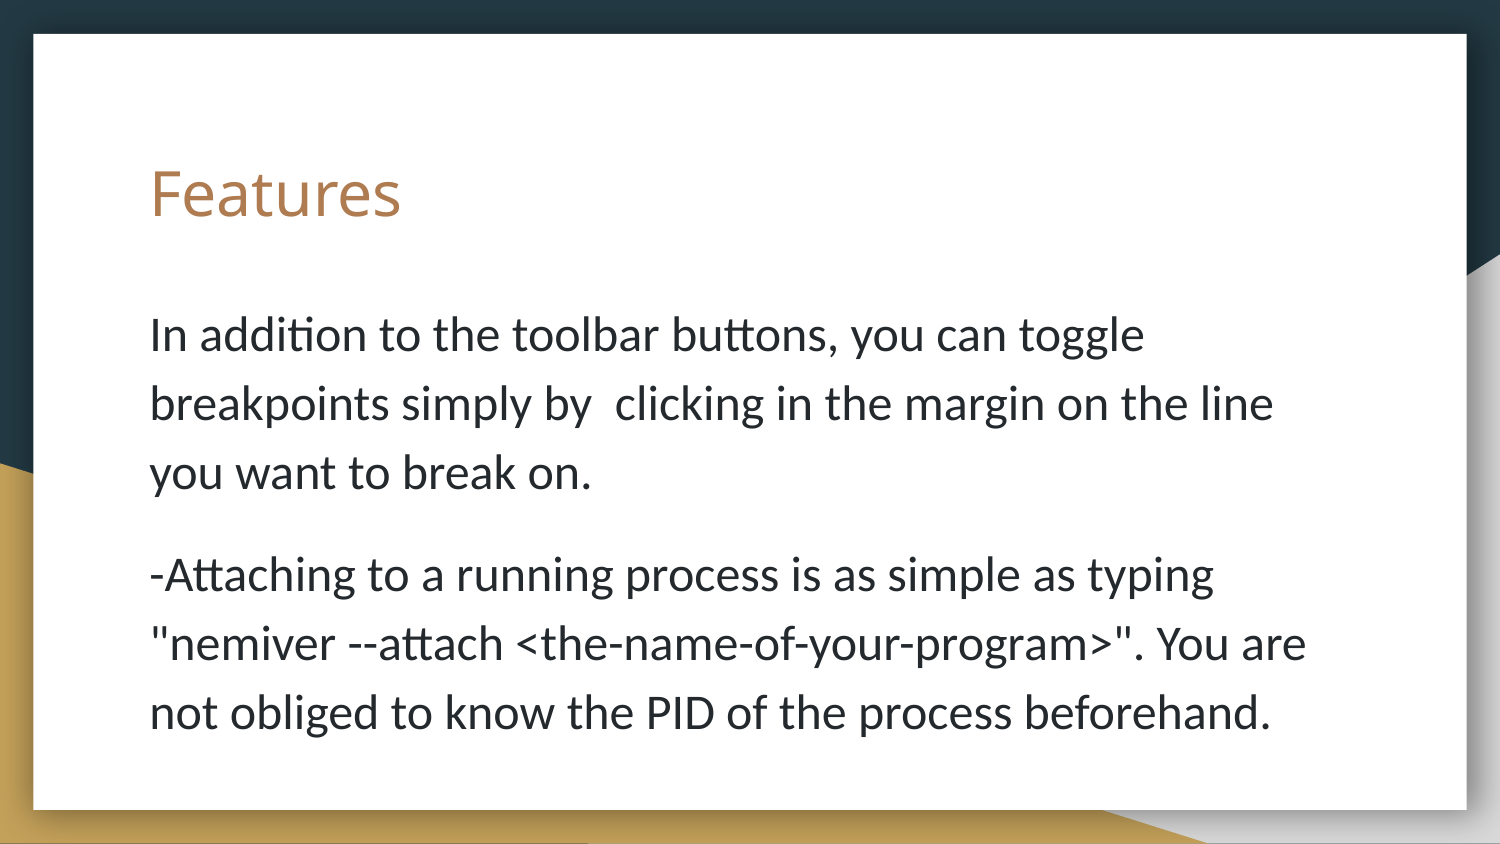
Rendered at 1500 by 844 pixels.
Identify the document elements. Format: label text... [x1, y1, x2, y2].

title Features [134, 138, 1366, 277]
list In addition to the toolbar buttons, you can toggle breakpoints simply by clicking in the margin on the line you want to break on. -Attaching to a running process is as simple as typing "nemiver --attach <the-name-of-your-program>". You are not obliged to know the PID of the process beforehand. [134, 277, 1366, 679]
